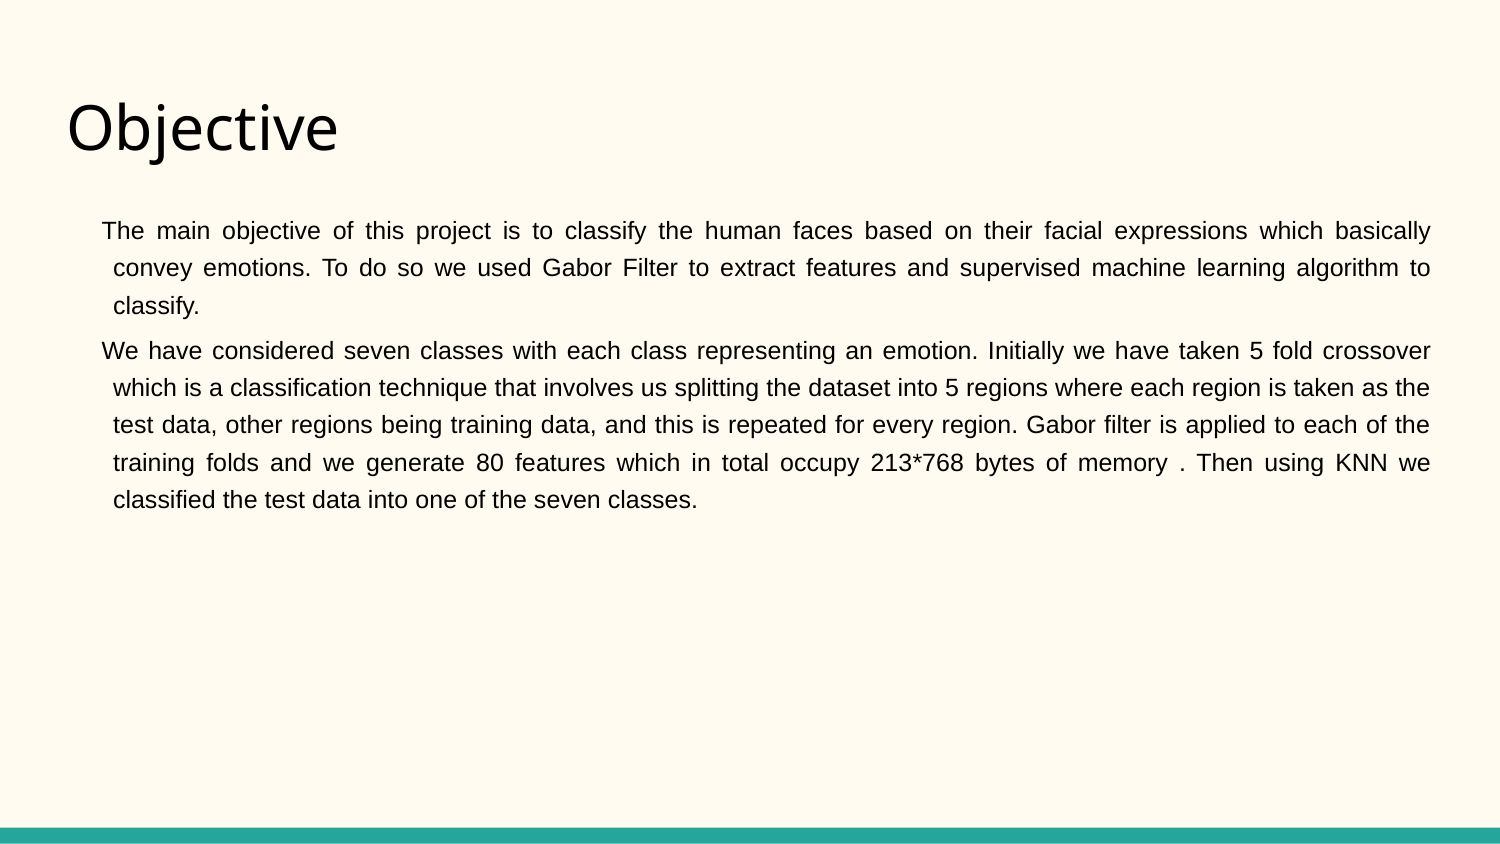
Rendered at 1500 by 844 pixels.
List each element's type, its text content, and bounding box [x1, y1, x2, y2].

title Objective [51, 72, 1449, 174]
list The main objective of this project is to classify the human faces based on their facial expressions which basically convey emotions. To do so we used Gabor Filter to extract features and supervised machine learning algorithm to classify. We have considered seven classes with each class representing an emotion. Initially we have taken 5 fold crossover which is a classification technique that involves us splitting the dataset into 5 regions where each region is taken as the test data, other regions being training data, and this is repeated for every region. Gabor filter is applied to each of the training folds and we generate 80 features which in total occupy 213*768 bytes of memory . Then using KNN we classified the test data into one of the seven classes. [51, 192, 1449, 750]
